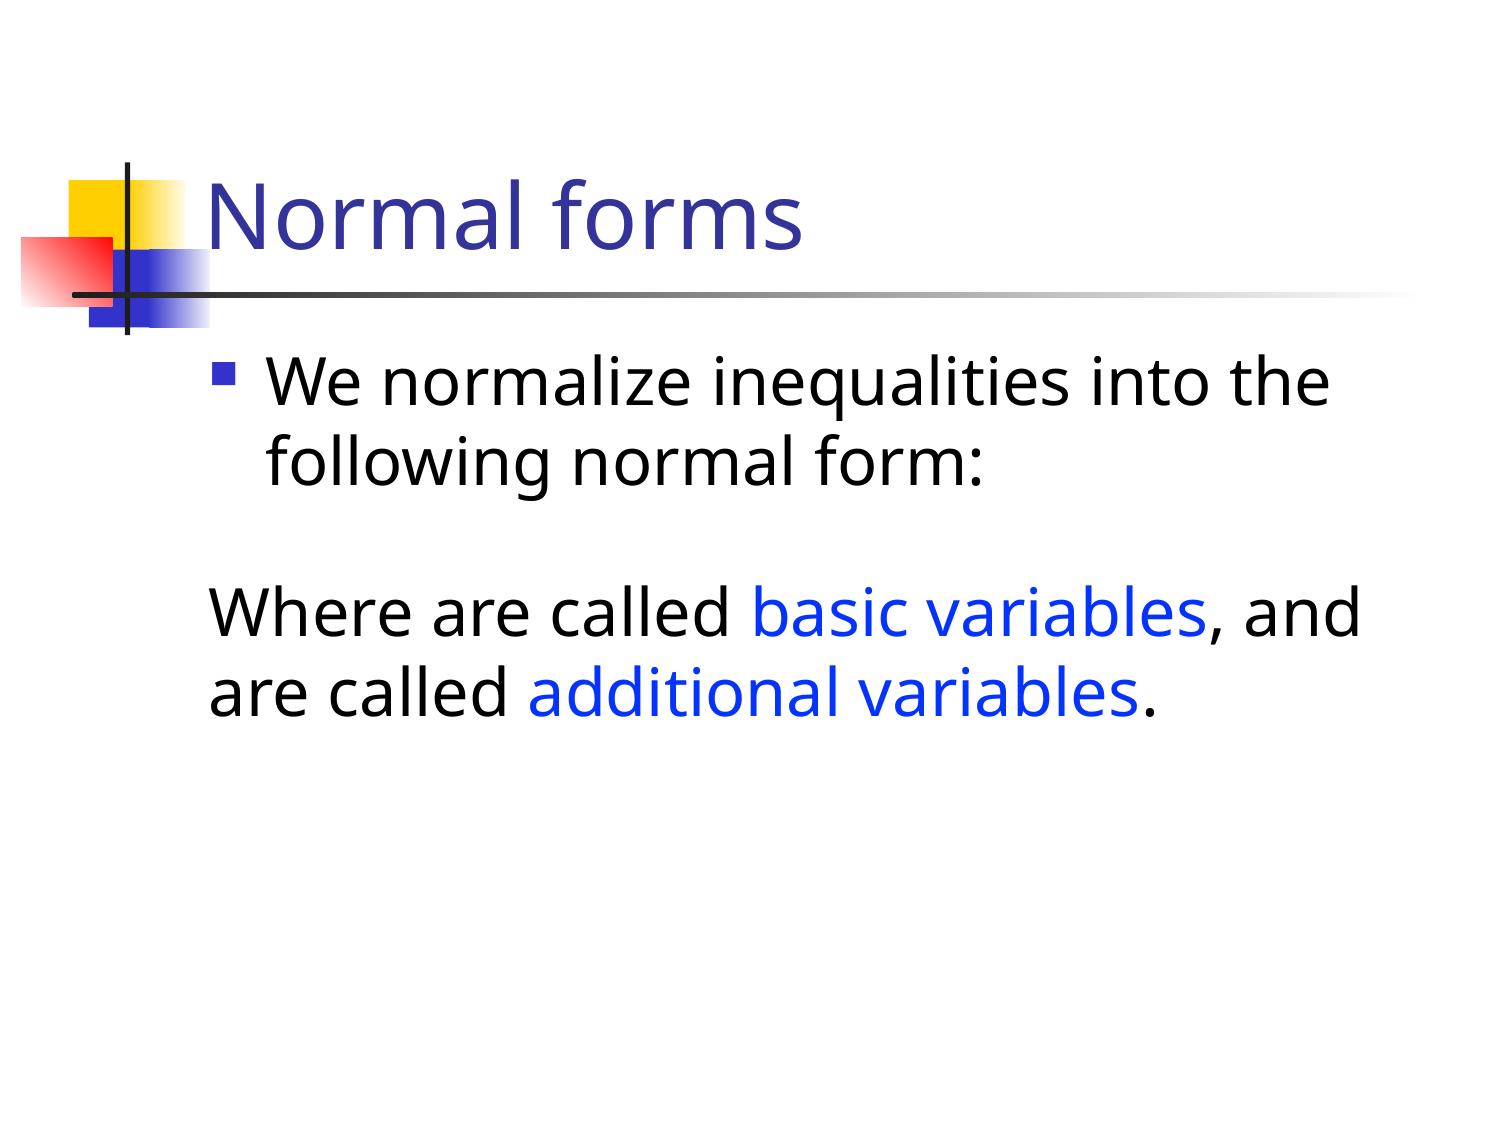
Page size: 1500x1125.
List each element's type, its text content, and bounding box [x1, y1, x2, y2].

title Normal forms [188, 35, 1468, 275]
